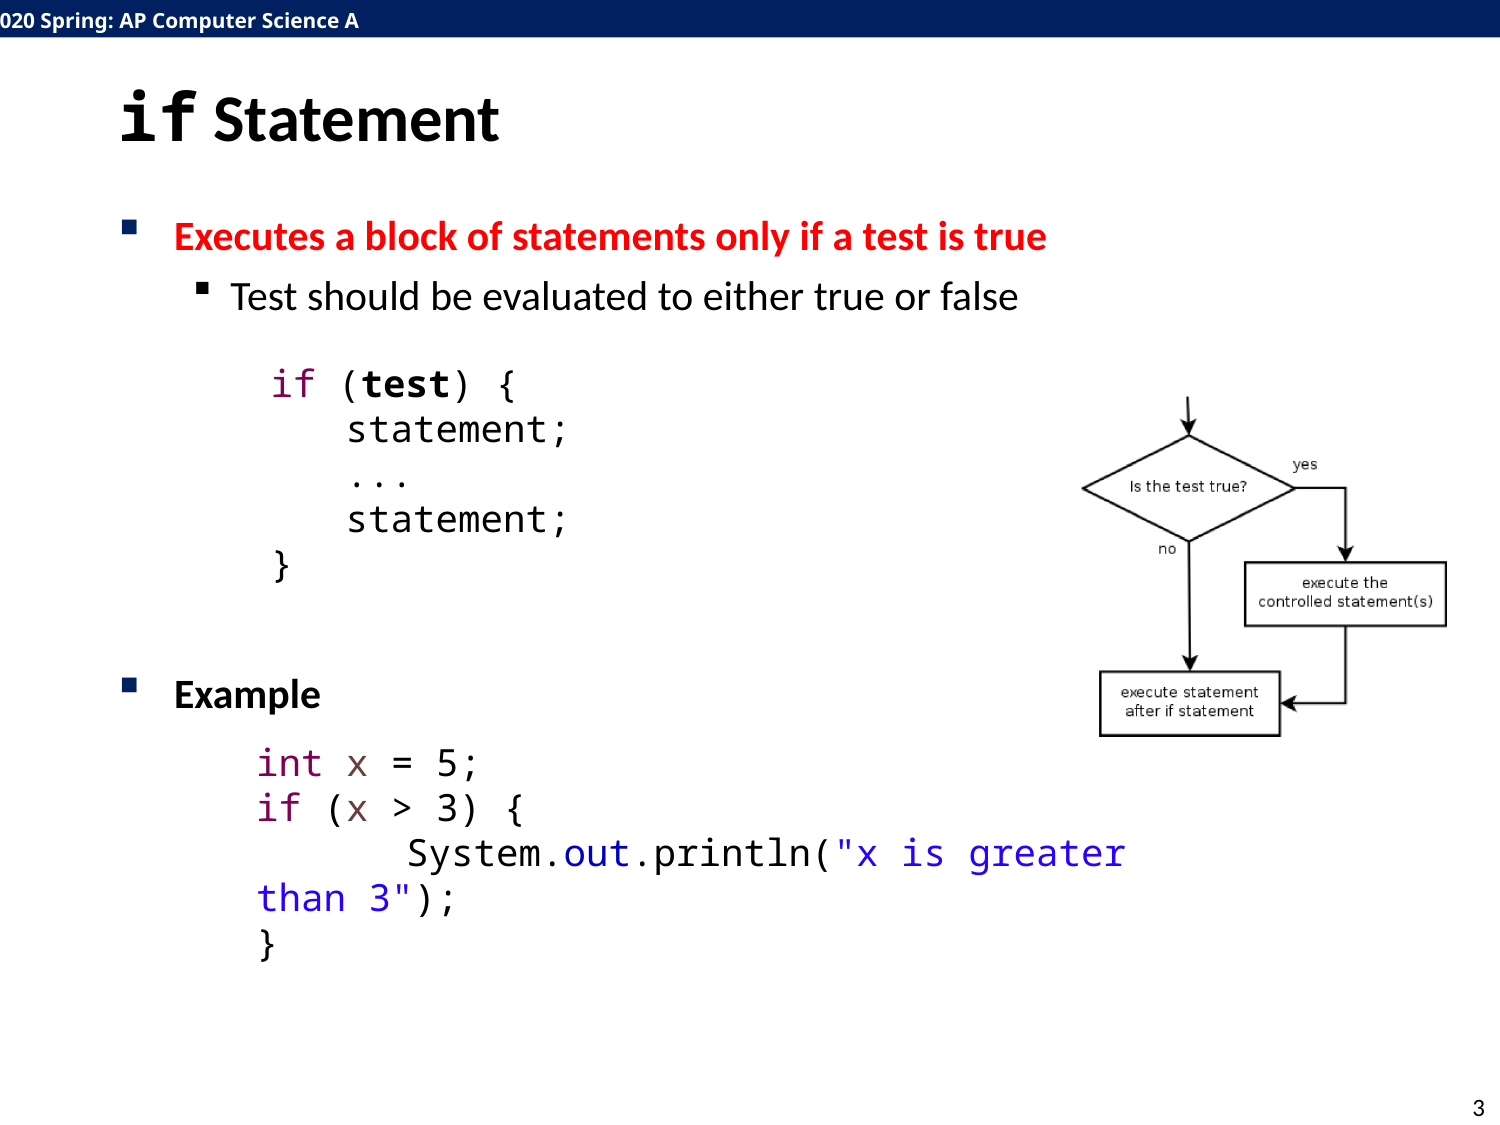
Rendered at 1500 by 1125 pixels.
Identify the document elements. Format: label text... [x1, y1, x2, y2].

list Executes a block of statements only if a test is true Test should be evaluated to either true or false Example [103, 191, 1397, 1066]
slide_number 3 [1405, 1087, 1500, 1125]
picture [1059, 393, 1458, 756]
title if Statement [103, 59, 1397, 170]
text_box int x = 5; if (x > 3) { System.out.println("x is greater than 3"); } [241, 731, 1221, 972]
text_box if (test) { statement; ... statement; } [255, 352, 1046, 593]
